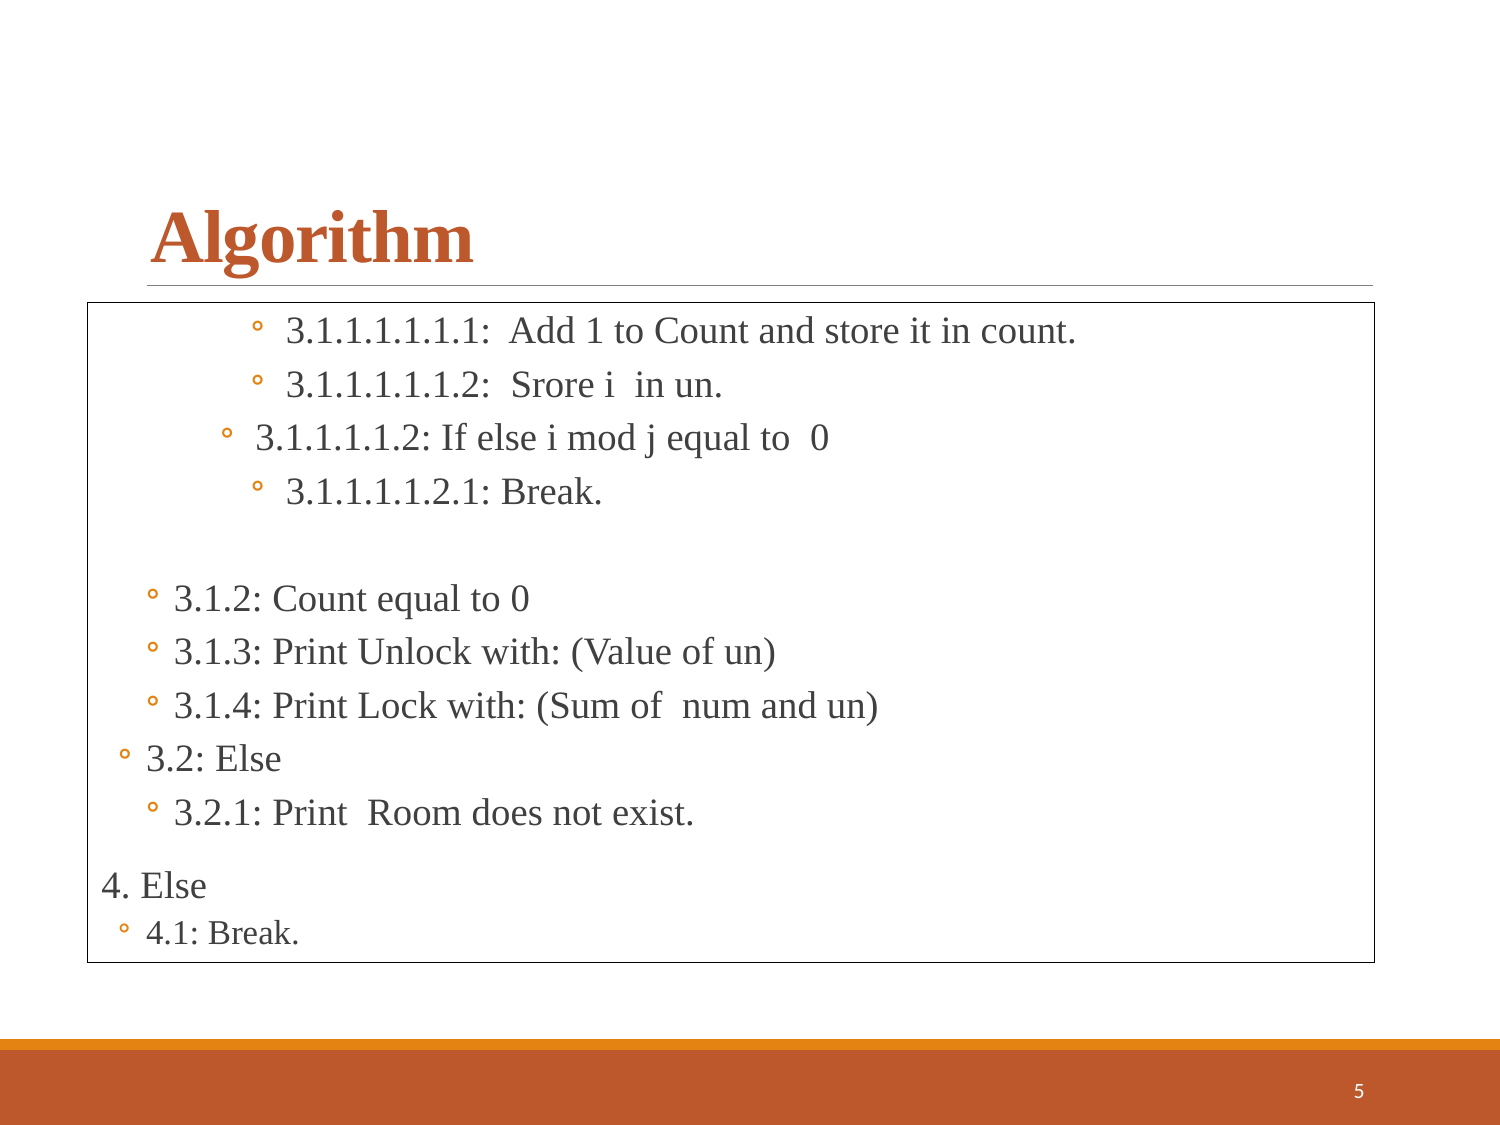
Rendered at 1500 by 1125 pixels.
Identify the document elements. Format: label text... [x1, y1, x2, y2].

title Algorithm [135, 47, 1373, 285]
list 3.1.1.1.1.1.1: Add 1 to Count and store it in count. 3.1.1.1.1.1.2: Srore i in un. 3.1.1.1.1.2: If else i mod j equal to 0 3.1.1.1.1.2.1: Break. 3.1.2: Count equal to 0 3.1.3: Print Unlock with: (Value of un) 3.1.4: Print Lock with: (Sum of num and un) 3.2: Else 3.2.1: Print Room does not exist. 4. Else 4.1: Break. [87, 302, 1375, 963]
slide_number 5 [1218, 1059, 1380, 1120]
